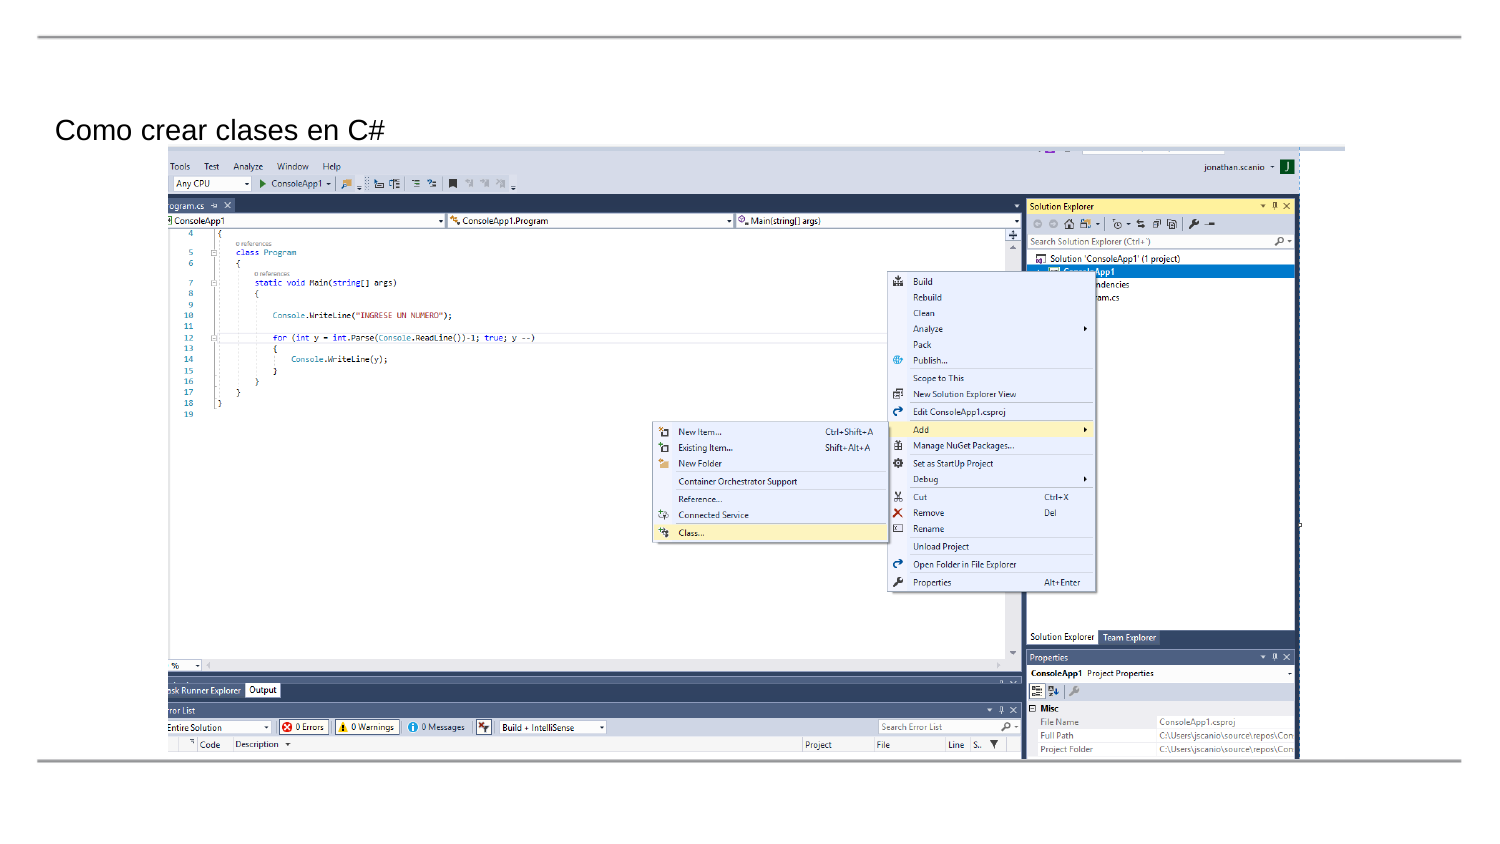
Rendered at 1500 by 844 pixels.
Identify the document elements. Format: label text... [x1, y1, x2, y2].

title Como crear clases en C# [39, 96, 1265, 193]
picture [0, 0, 1499, 844]
